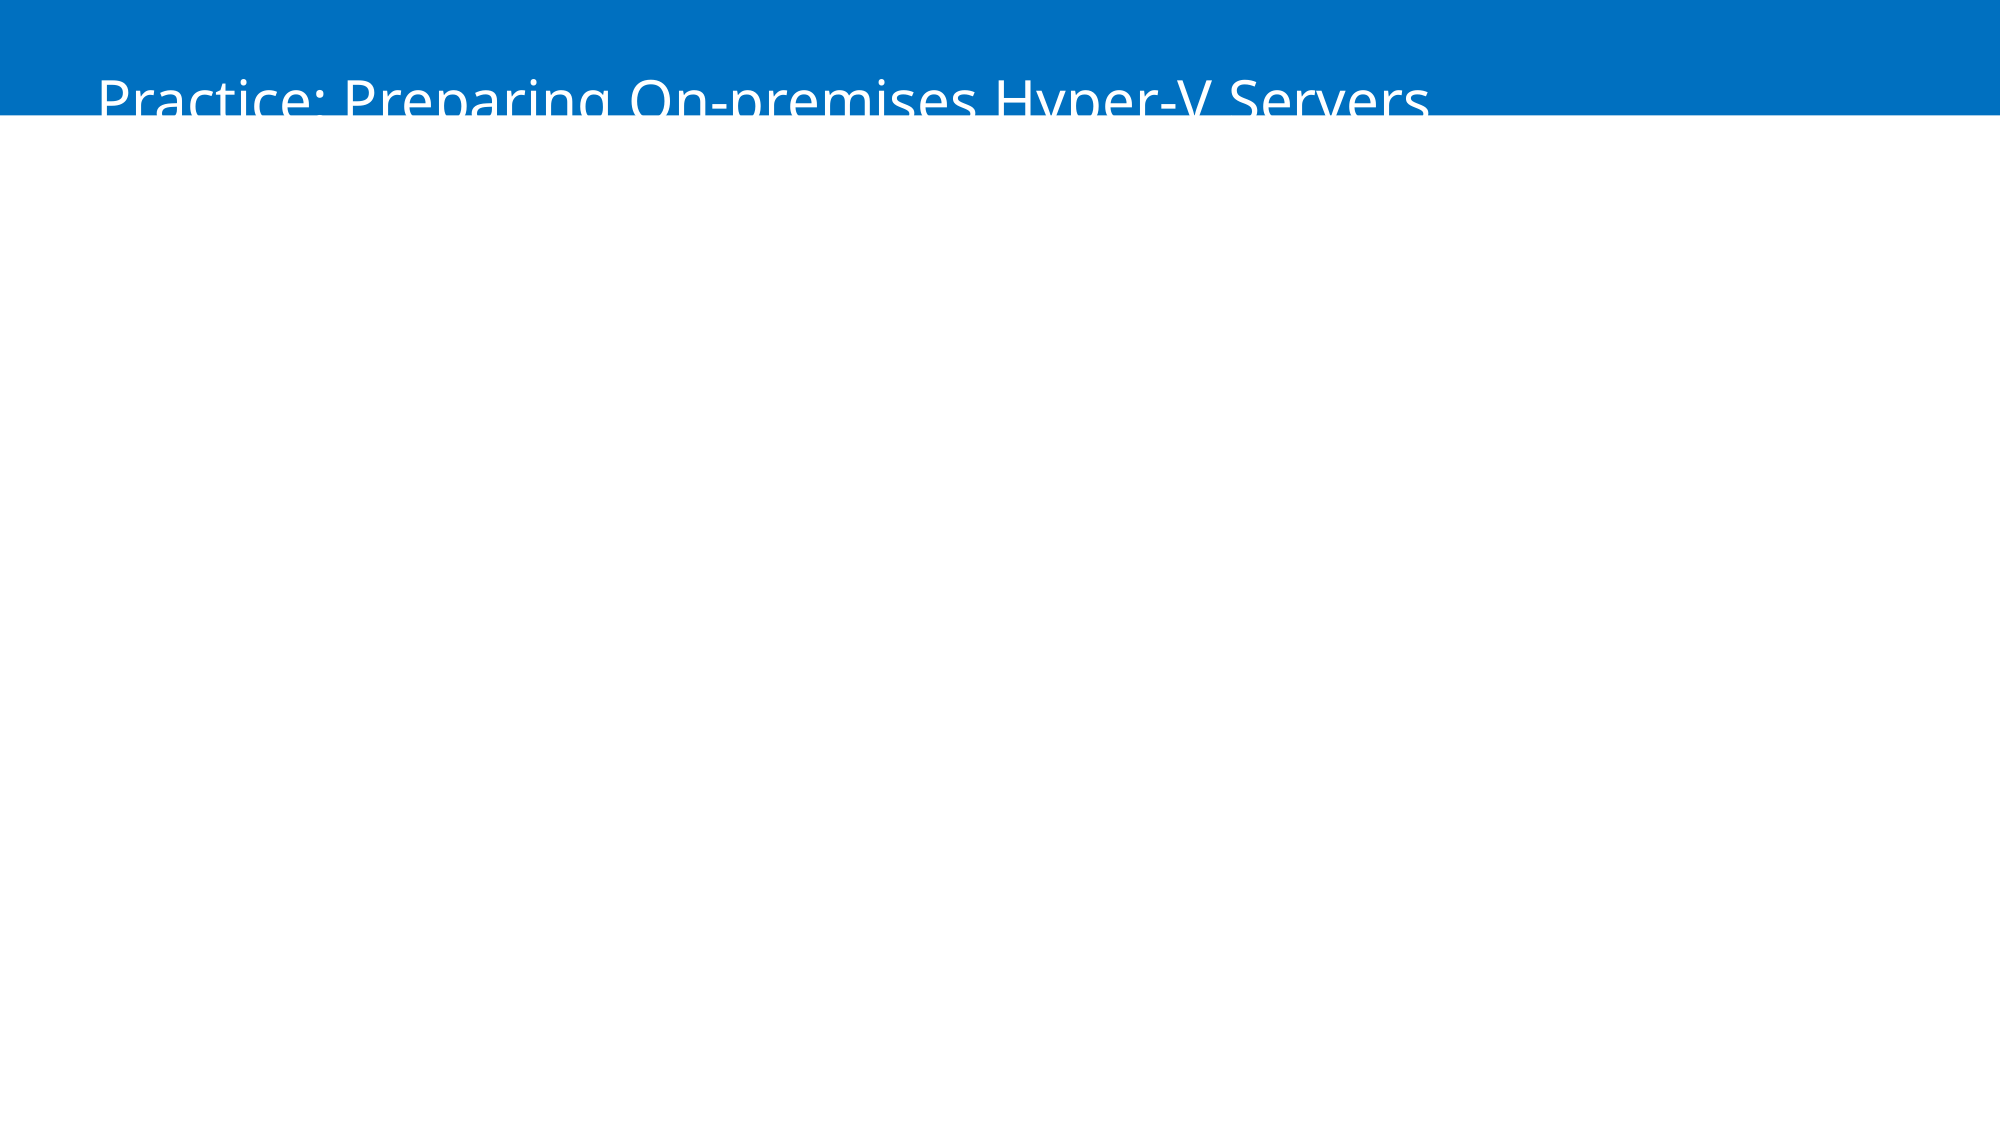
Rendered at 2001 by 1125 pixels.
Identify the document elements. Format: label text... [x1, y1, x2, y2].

title Practice: Preparing On-premises Hyper-V Servers [96, 75, 1904, 166]
